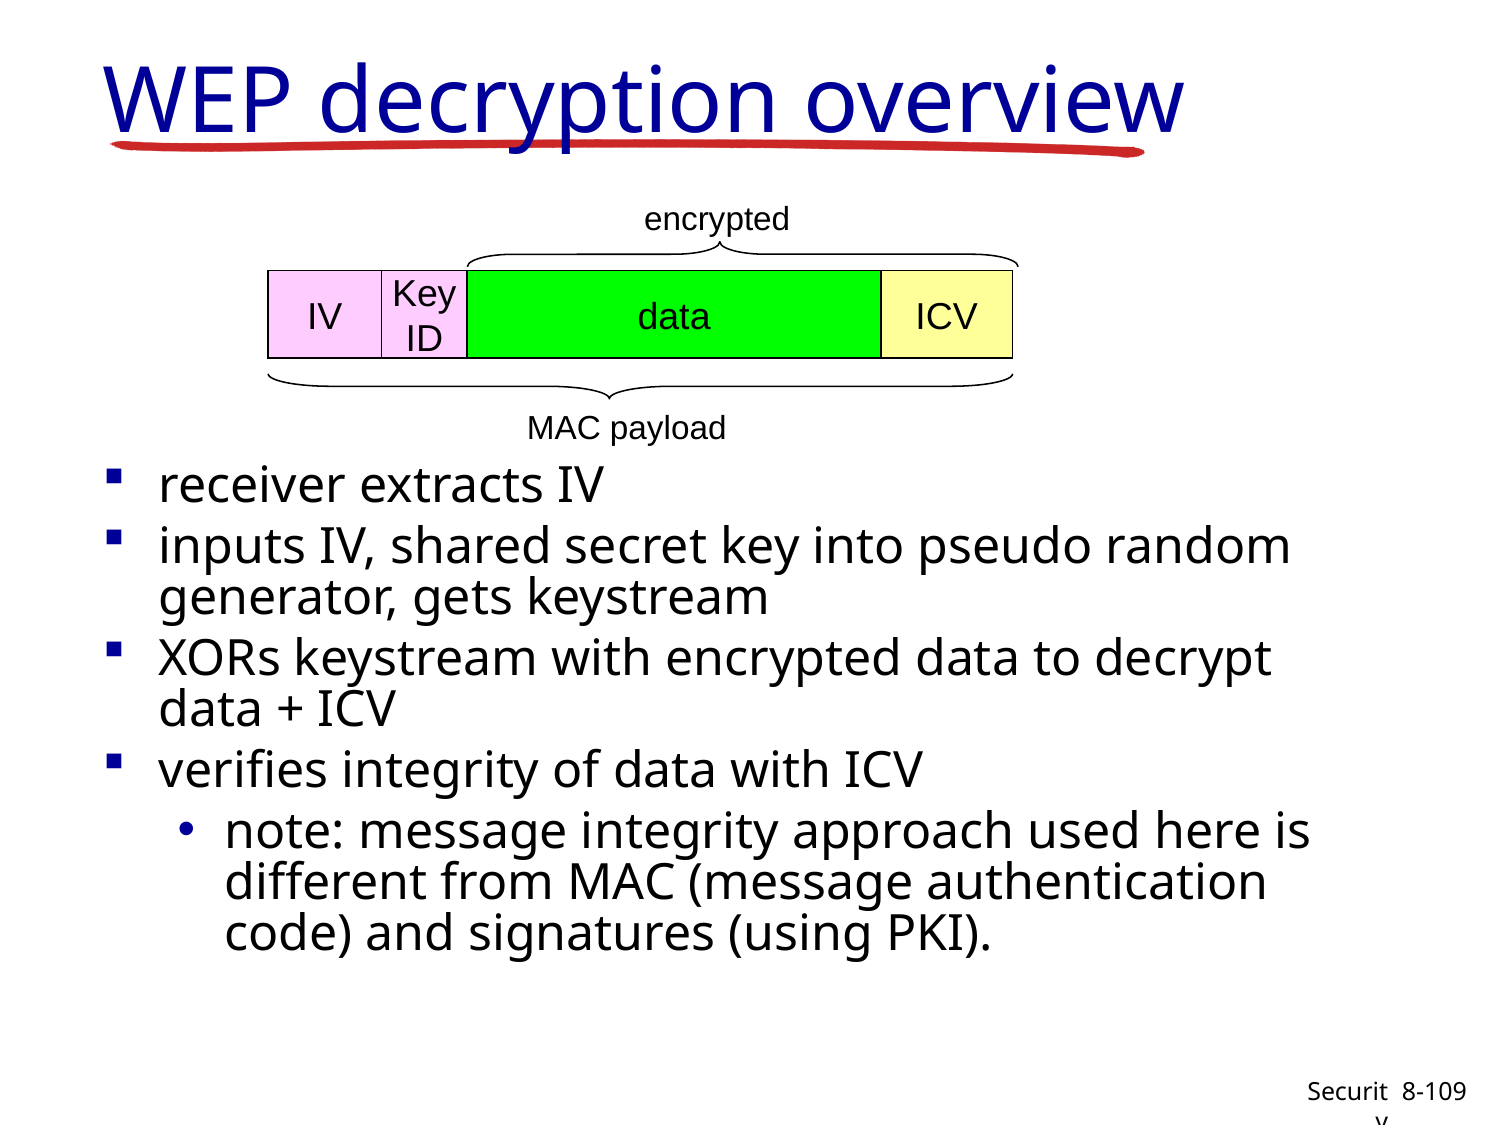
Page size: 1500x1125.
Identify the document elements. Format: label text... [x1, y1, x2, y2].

picture [106, 134, 1157, 164]
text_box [267, 189, 1019, 455]
title WEP decryption overview [87, 1, 1363, 190]
list receiver extracts IV inputs IV, shared secret key into pseudo random generator, gets keystream XORs keystream with encrypted data to decrypt data + ICV verifies integrity of data with ICV note: message integrity approach used here is different from MAC (message authentication code) and signatures (using PKI). [87, 454, 1363, 1025]
text_box 8-109 [1387, 1068, 1500, 1113]
footer Security [1284, 1067, 1403, 1110]
